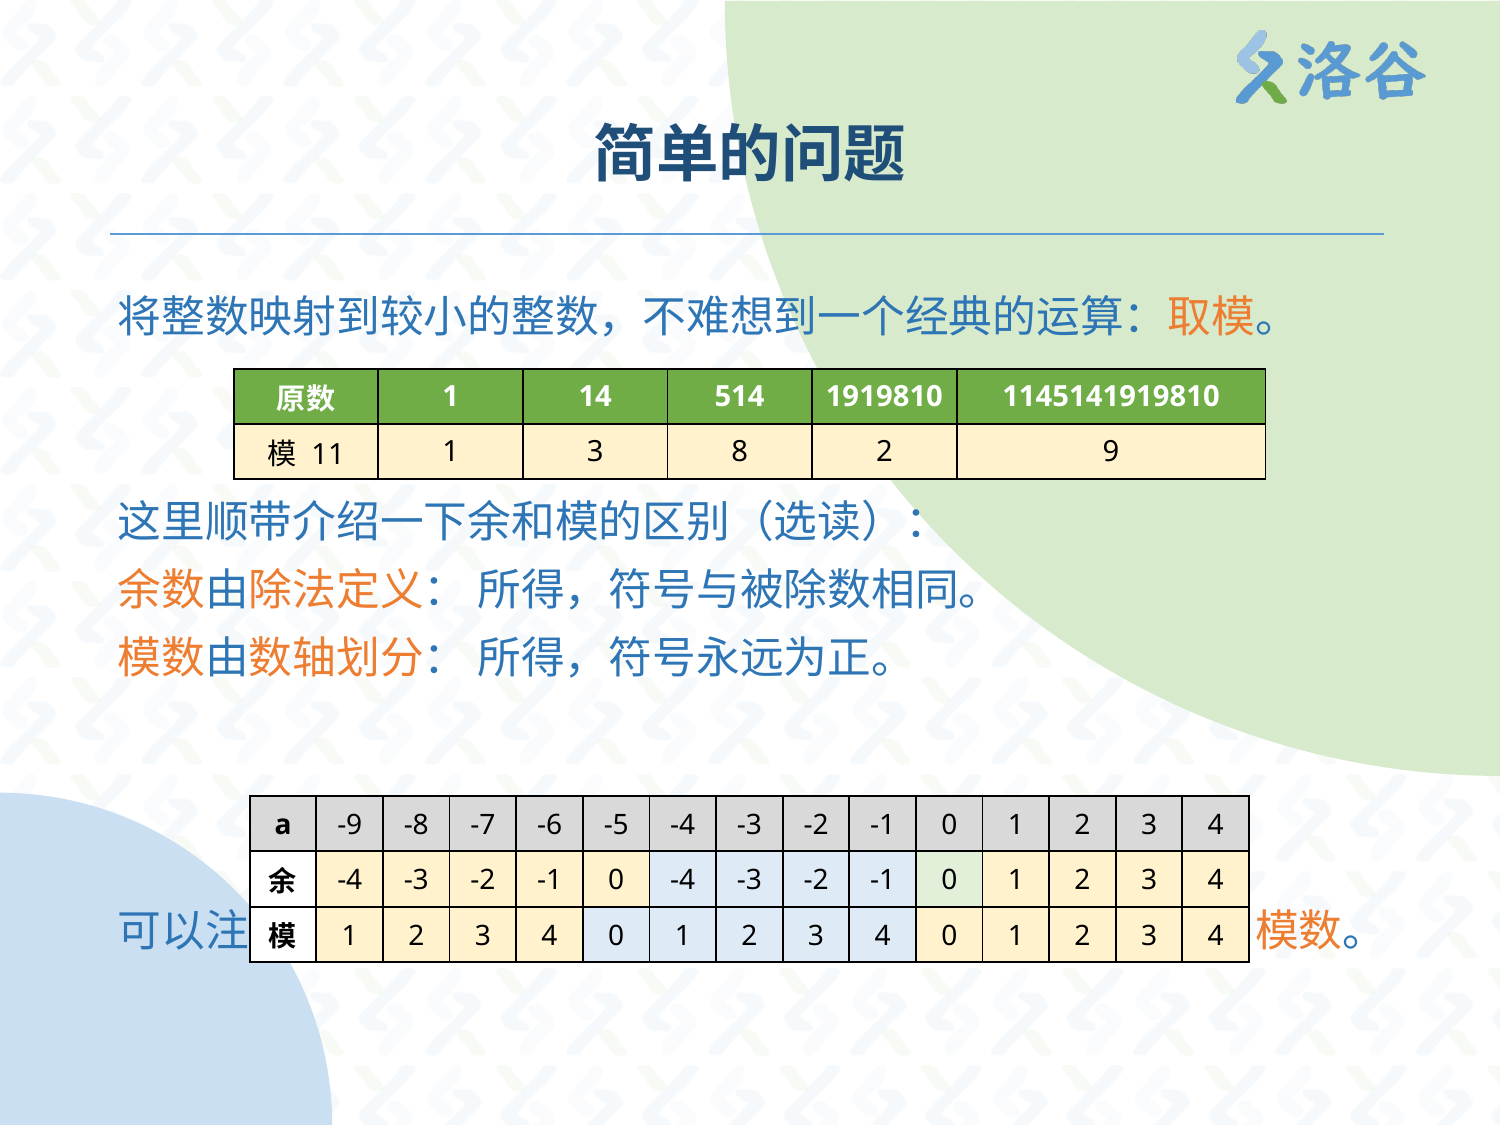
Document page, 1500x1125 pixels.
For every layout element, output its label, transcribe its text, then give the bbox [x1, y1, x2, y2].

table_cell 3 [524, 425, 667, 478]
table_cell 2 [1050, 908, 1115, 961]
table_header -3 [717, 797, 782, 850]
table_cell 4 [1183, 852, 1248, 906]
picture [1235, 26, 1427, 108]
table_cell 3 [1117, 908, 1181, 961]
table_cell 2 [1050, 852, 1115, 906]
table_header 2 [1050, 797, 1115, 850]
table_cell 3 [450, 908, 515, 961]
table_header a [251, 797, 315, 850]
table_cell -2 [784, 852, 848, 906]
table_cell 余 [251, 852, 315, 906]
table_header 3 [1117, 797, 1181, 850]
table_cell 模 11 [235, 425, 377, 478]
table_cell -1 [517, 852, 582, 906]
table_header 514 [668, 370, 811, 423]
table_cell 1 [650, 908, 715, 961]
table_cell -2 [450, 852, 515, 906]
table_cell -1 [850, 852, 915, 906]
title 简单的问题 [102, 77, 1397, 198]
table_header -7 [450, 797, 515, 850]
table_header 1145141919810 [958, 370, 1265, 423]
table_cell 8 [668, 425, 811, 478]
table_header 4 [1183, 797, 1248, 850]
table_cell 2 [384, 908, 449, 961]
table_cell 0 [917, 852, 982, 906]
table_cell 2 [813, 425, 956, 478]
table_cell 0 [584, 852, 649, 906]
table_header -1 [850, 797, 915, 850]
table_cell 3 [1117, 852, 1181, 906]
table_cell -4 [317, 852, 382, 906]
table_header -8 [384, 797, 449, 850]
table_header -9 [317, 797, 382, 850]
table_cell 1 [379, 425, 522, 478]
table_cell 1 [983, 908, 1048, 961]
table_cell -3 [717, 852, 782, 906]
table_header 0 [917, 797, 982, 850]
table_cell -4 [650, 852, 715, 906]
table_cell 2 [717, 908, 782, 961]
table_header 1 [983, 797, 1048, 850]
table_cell 4 [517, 908, 582, 961]
table_cell -3 [384, 852, 449, 906]
table_cell 4 [1183, 908, 1248, 961]
table_cell 1 [317, 908, 382, 961]
table_header 1 [379, 370, 522, 423]
table_header -6 [517, 797, 582, 850]
table_header -5 [584, 797, 649, 850]
table_cell 模 [251, 908, 315, 961]
table_cell 3 [784, 908, 848, 961]
table_cell 4 [850, 908, 915, 961]
table_header 14 [524, 370, 667, 423]
table_header -4 [650, 797, 715, 850]
table_header 原数 [235, 370, 377, 423]
table_cell 9 [958, 425, 1265, 478]
table_cell 1 [983, 852, 1048, 906]
table_cell 0 [917, 908, 982, 961]
table_header 1919810 [813, 370, 956, 423]
table_header -2 [784, 797, 848, 850]
table_cell 0 [584, 908, 649, 961]
